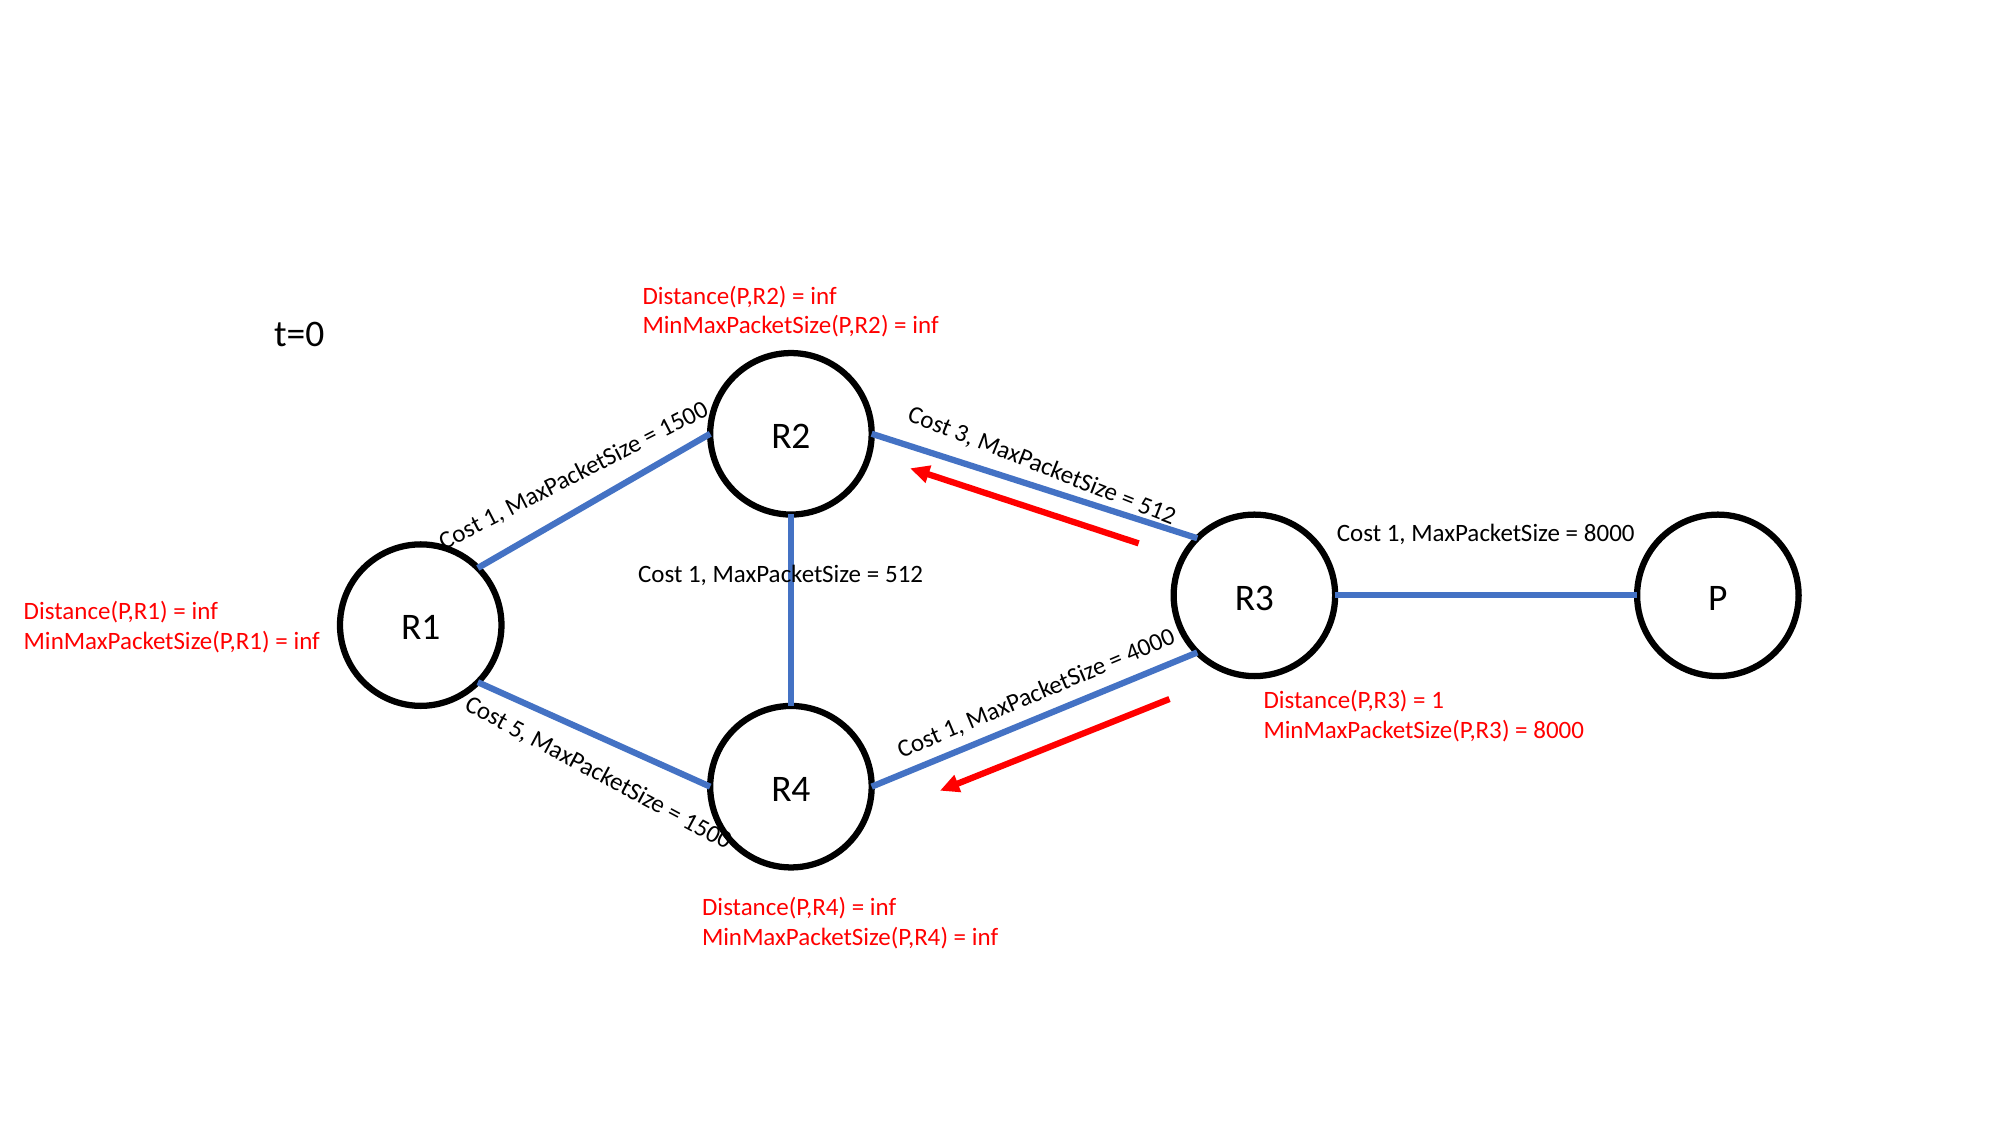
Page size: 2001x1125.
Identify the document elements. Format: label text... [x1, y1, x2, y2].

text_box R4 [709, 705, 873, 869]
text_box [871, 433, 1198, 539]
text_box Cost 5, MaxPacketSize = 1500 [581, 787, 755, 869]
text_box R3 [1172, 513, 1337, 677]
text_box Distance(P,R2) = inf MinMaxPacketSize(P,R2) = inf [627, 271, 955, 347]
text_box t=0 [259, 301, 340, 362]
text_box R1 [338, 543, 503, 707]
text_box Cost 5, MaxPacketSize = 1500 [444, 674, 481, 731]
text_box Cost 1, MaxPacketSize = 1500 [416, 496, 477, 568]
text_box Distance(P,R1) = inf MinMaxPacketSize(P,R1) = inf [9, 587, 336, 662]
text_box Cost 1, MaxPacketSize = 512 [791, 550, 939, 596]
text_box Cost 1, MaxPacketSize = 1500 [601, 378, 729, 433]
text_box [477, 682, 711, 787]
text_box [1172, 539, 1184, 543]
text_box Distance(P,R3) = 1 MinMaxPacketSize(P,R3) = 8000 [1248, 676, 1600, 751]
text_box Cost 1, MaxPacketSize = 8000 [1322, 509, 1651, 555]
text_box P [1636, 513, 1800, 678]
text_box Distance(P,R4) = inf MinMaxPacketSize(P,R4) = inf [687, 882, 1014, 958]
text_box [871, 652, 1198, 787]
text_box Cost 1, MaxPacketSize = 4000 [1070, 606, 1196, 652]
text_box Cost 1, MaxPacketSize = 512 [623, 550, 790, 596]
text_box R2 [709, 351, 873, 516]
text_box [940, 699, 1170, 791]
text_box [477, 433, 711, 569]
text_box Cost 3, MaxPacketSize = 512 [888, 385, 1026, 433]
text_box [910, 468, 1139, 544]
